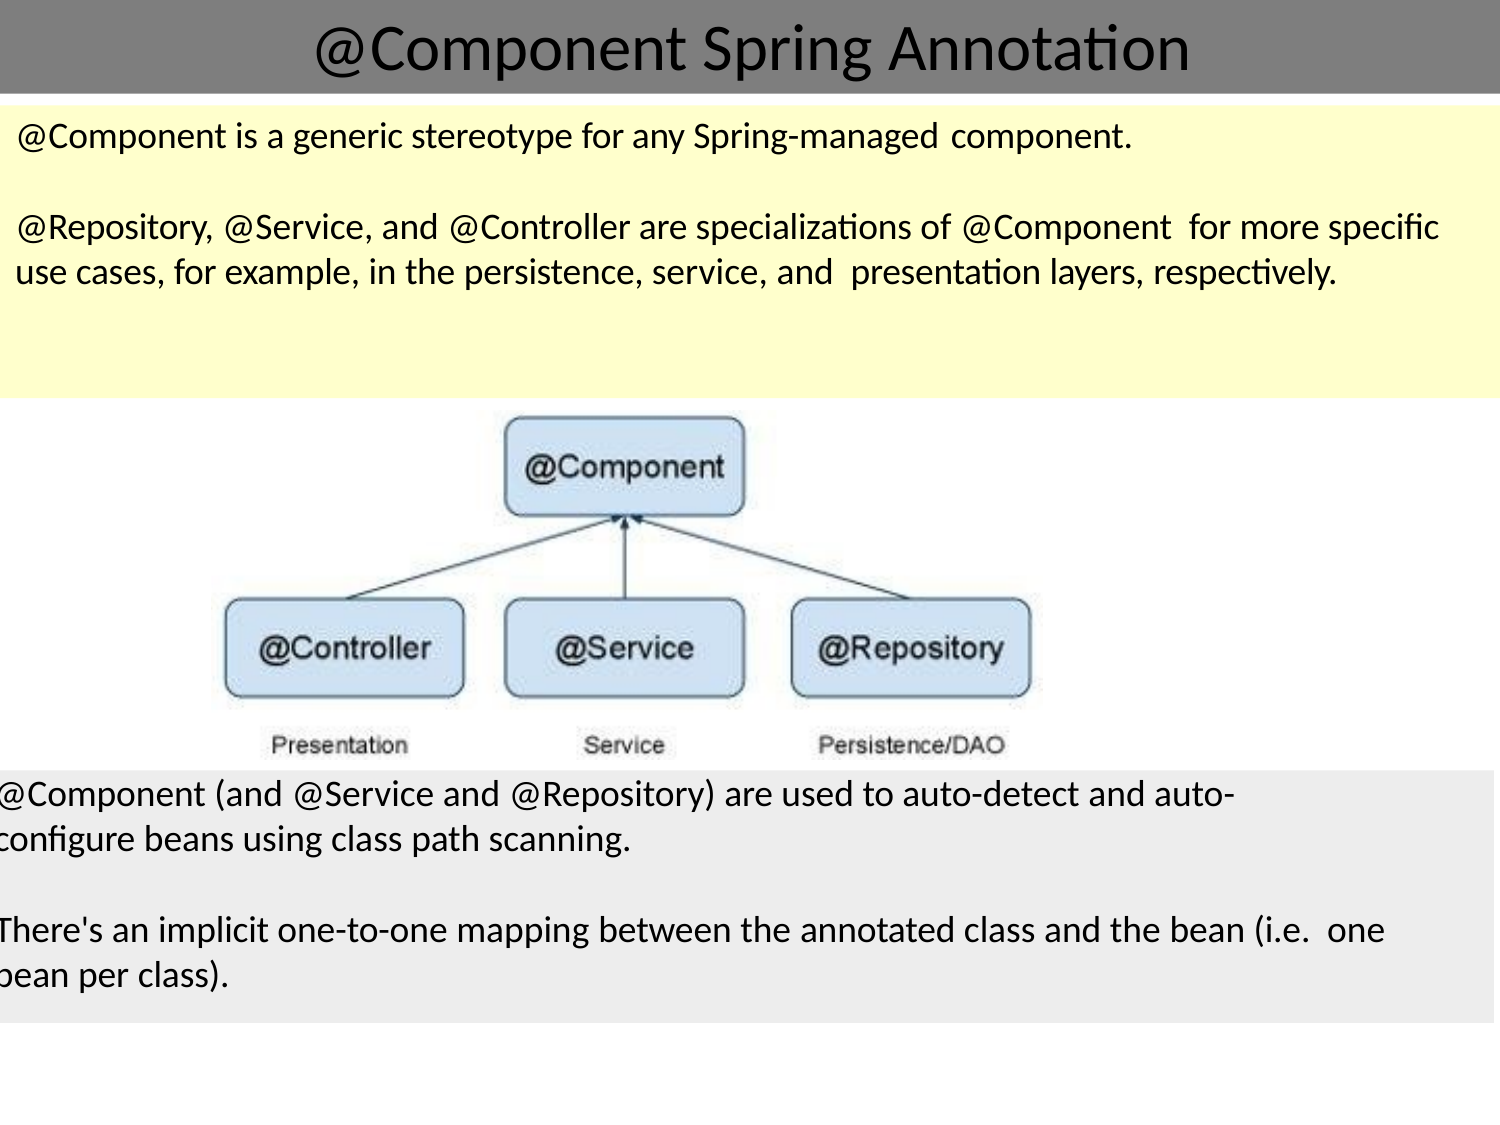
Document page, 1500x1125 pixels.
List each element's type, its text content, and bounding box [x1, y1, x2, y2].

text_box [0, 105, 1500, 399]
title @Component Spring Annotation [296, 0, 1204, 105]
text_box [211, 410, 1043, 760]
text_box [1204, 0, 1500, 94]
text_box @Component is a generic stereotype for any Spring-managed component. @Repository, @Service, and @Controller are specializations of @Component for more specific use cases, for example, in the persistence, service, and presentation layers, respectively. [12, 109, 1449, 292]
text_box [0, 0, 296, 94]
text_box @Component (and @Service and @Repository) are used to auto-detect and auto- configure beans using class path scanning. There's an implicit one-to-one mapping between the annotated class and the bean (i.e. one bean per class). [0, 767, 1469, 995]
text_box [0, 770, 1494, 1023]
